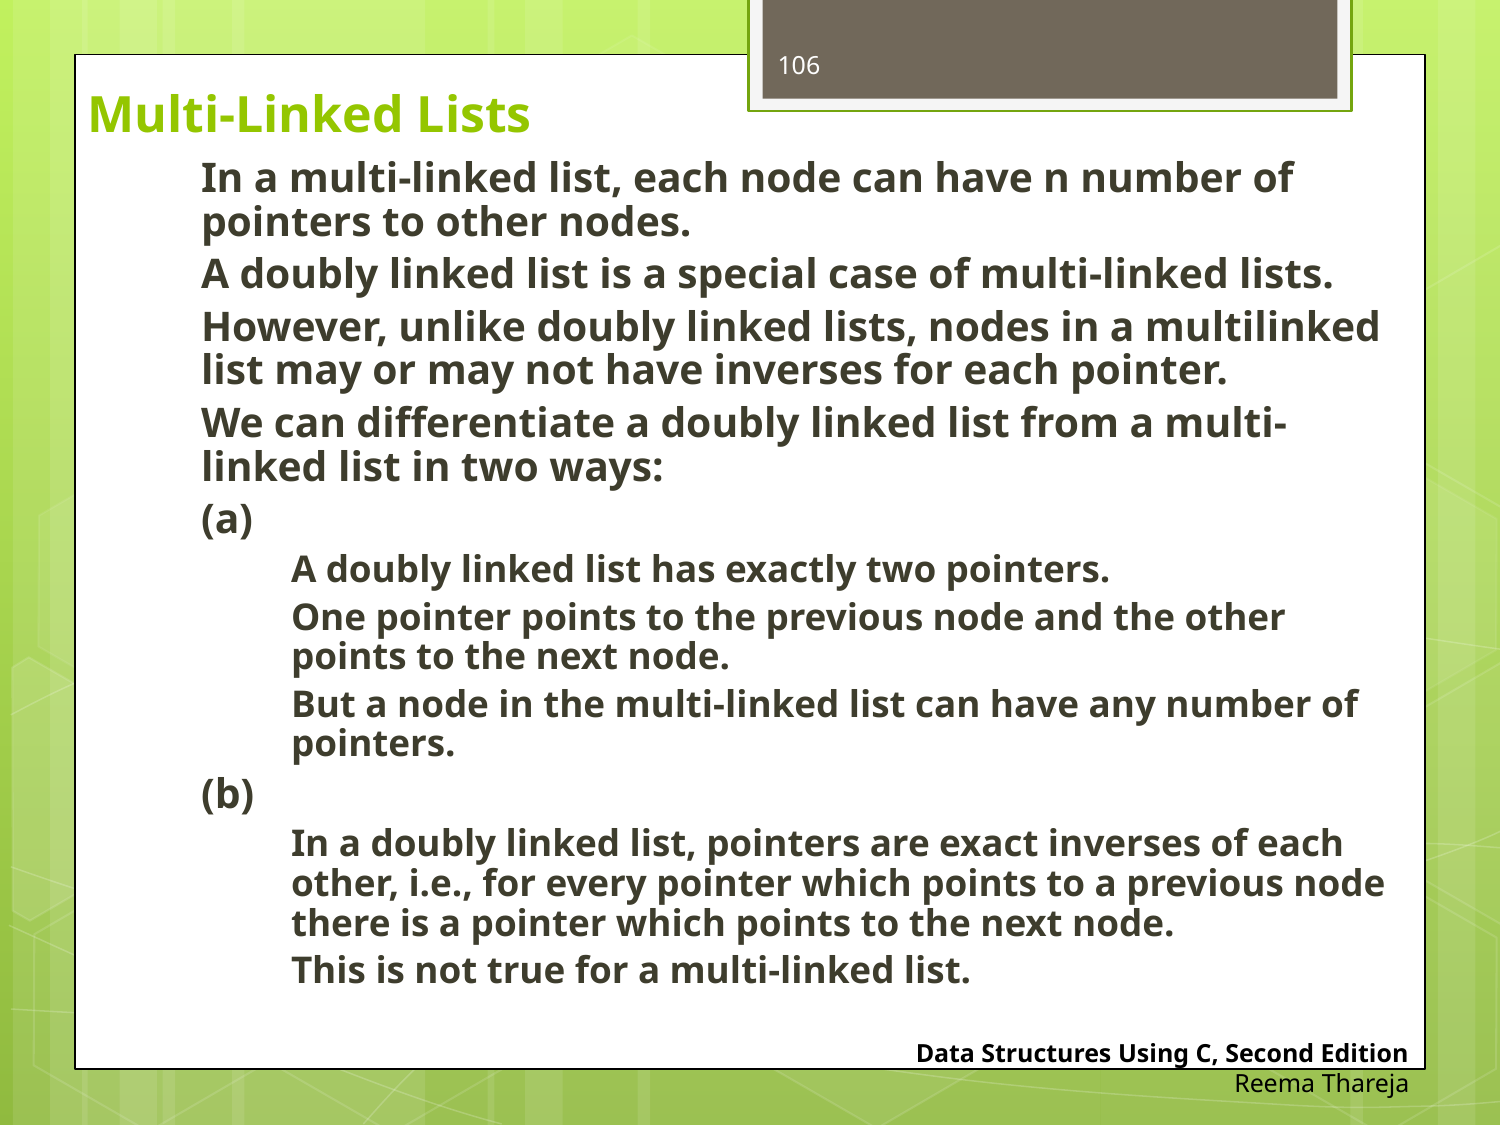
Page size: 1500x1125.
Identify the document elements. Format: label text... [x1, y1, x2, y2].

text_box Multi-Linked Lists [72, 37, 1225, 150]
text_box <number> [762, 36, 982, 97]
text_box In a multi-linked list, each node can have n number of pointers to other nodes. A doubly linked list is a special case of multi-linked lists. However, unlike doubly linked lists, nodes in a multilinked list may or may not have inverses for each pointer. We can differentiate a doubly linked list from a multi-linked list in two ways: (a) A doubly linked list has exactly two pointers. One pointer points to the previous node and the other points to the next node. But a node in the multi-linked list can have any number of pointers. (b) In a doubly linked list, pointers are exact inverses of each other, i.e., for every pointer which points to a previous node there is a pointer which points to the next node. This is not true for a multi-linked list. [118, 149, 1407, 1013]
text_box Data Structures Using C, Second Edition Reema Thareja [849, 1037, 1425, 1098]
